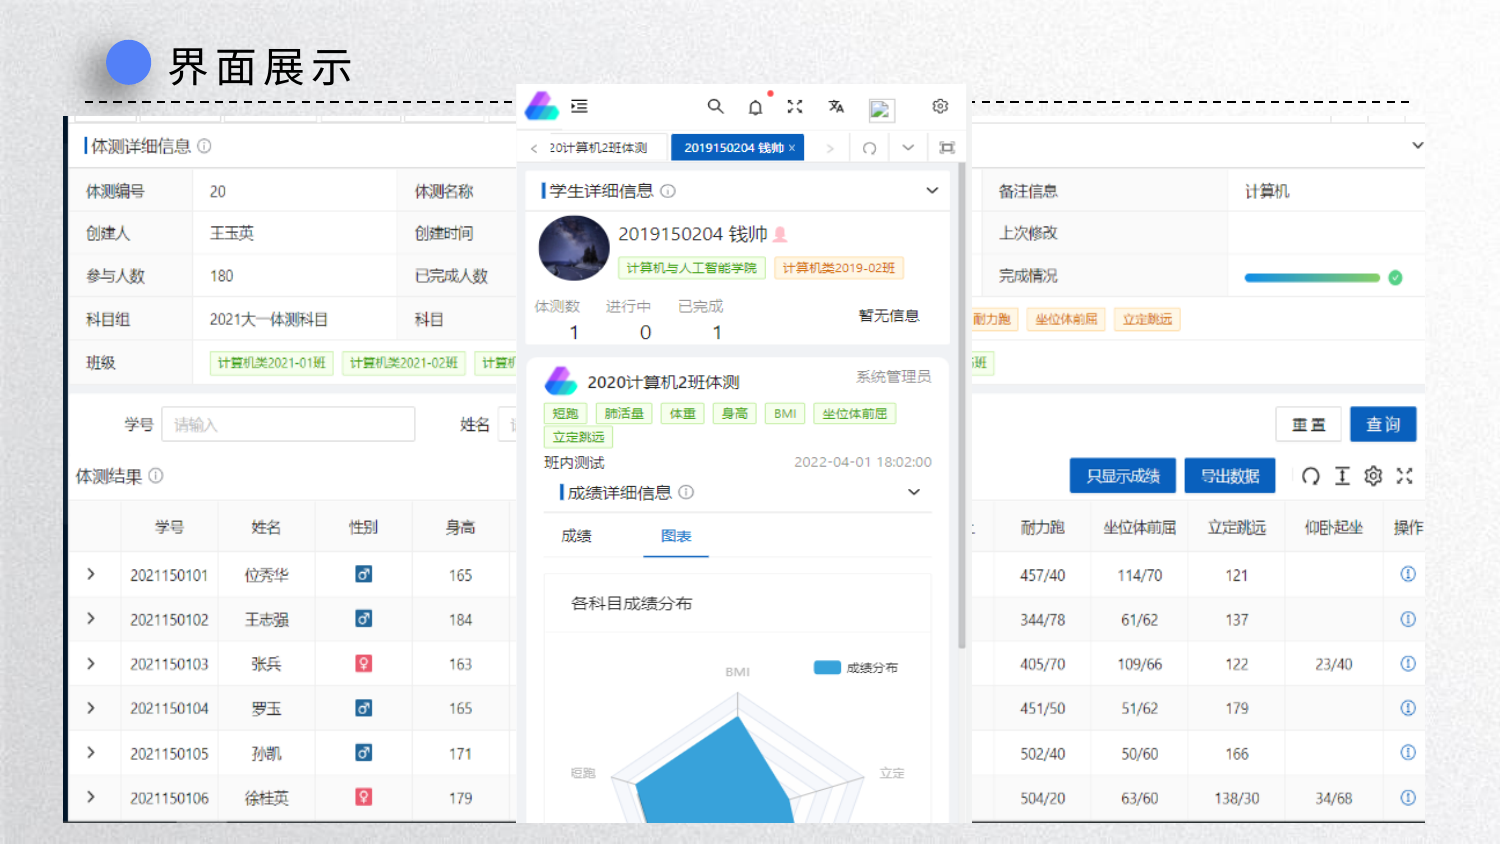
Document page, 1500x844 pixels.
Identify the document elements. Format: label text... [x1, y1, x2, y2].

text_box 界面展示 [153, 33, 369, 99]
picture [0, 0, 1500, 844]
text_box [104, 37, 153, 87]
